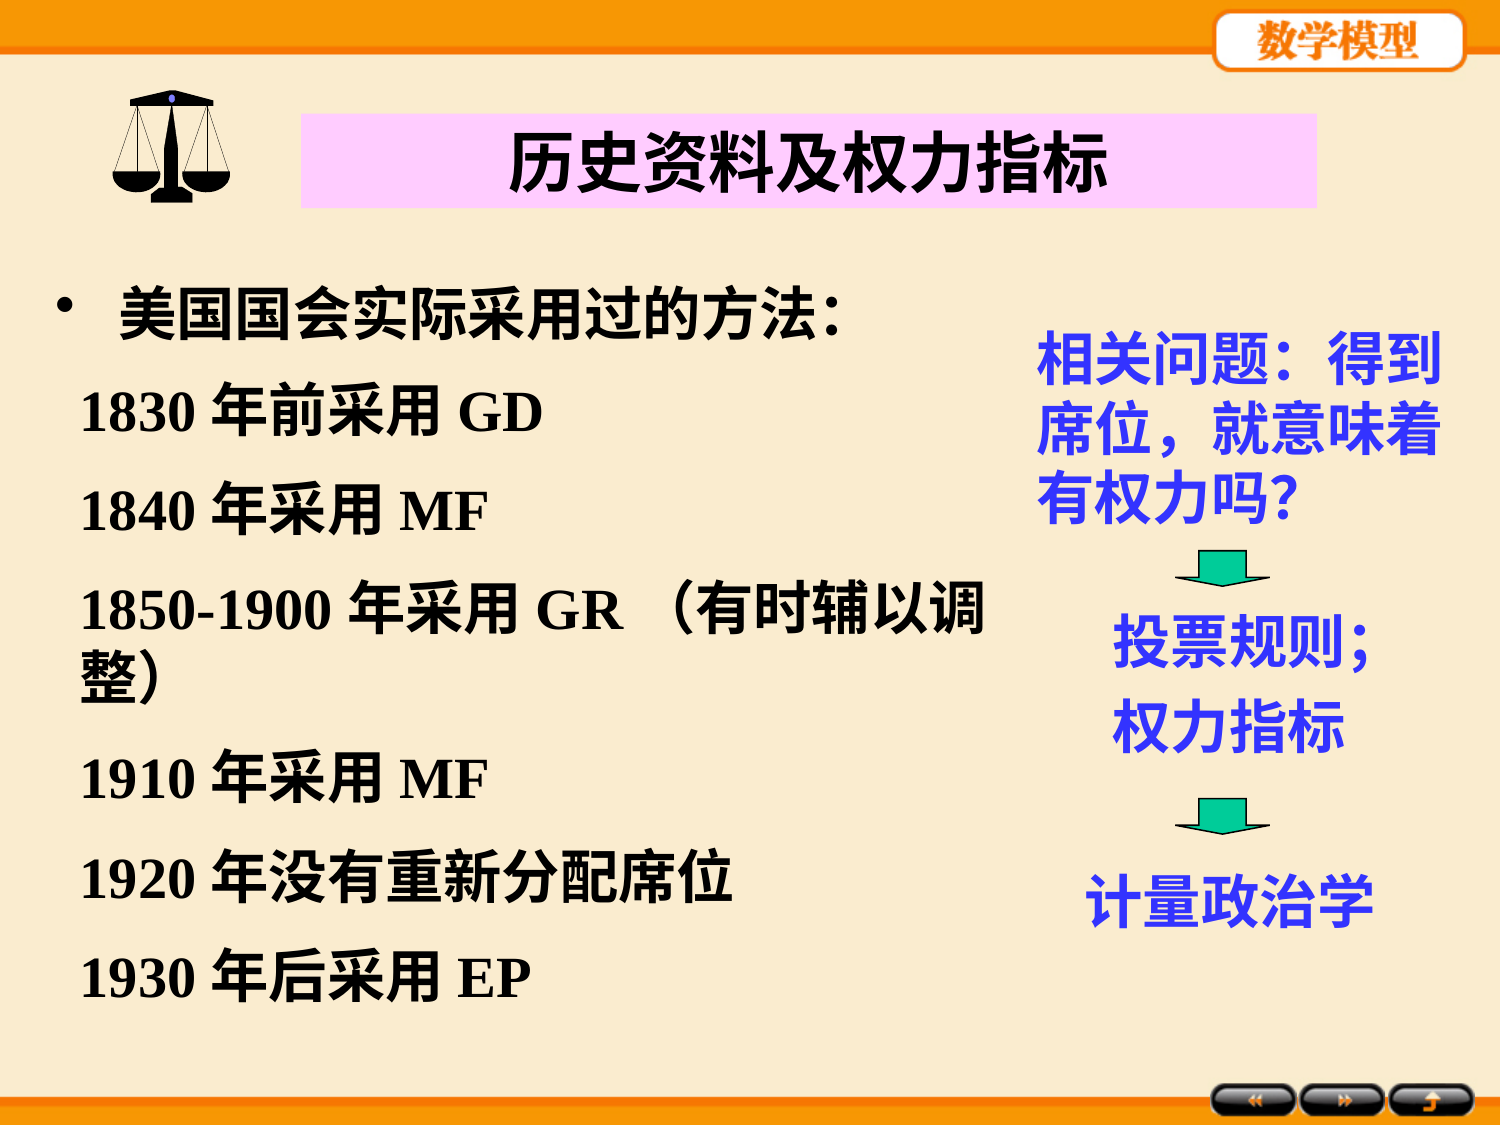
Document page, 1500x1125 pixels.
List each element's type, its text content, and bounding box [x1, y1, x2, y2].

picture [0, 0, 1500, 1125]
text_box 1830年前采用GD 1840年采用MF 1850-1900年采用GR（有时辅以调整） 1910年采用MF 1920年没有重新分配席位 1930年后采用EP [64, 365, 1057, 1017]
text_box 相关问题：得到席位，就意味着有权力吗？ [1021, 314, 1483, 539]
text_box 历史资料及权力指标 [301, 113, 1317, 209]
text_box 计量政治学 [1070, 857, 1412, 943]
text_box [111, 89, 231, 204]
text_box 投票规则； 权力指标 [1097, 597, 1447, 768]
text_box [1175, 798, 1270, 835]
text_box 美国国会实际采用过的方法： [41, 255, 951, 355]
text_box [1175, 550, 1270, 587]
